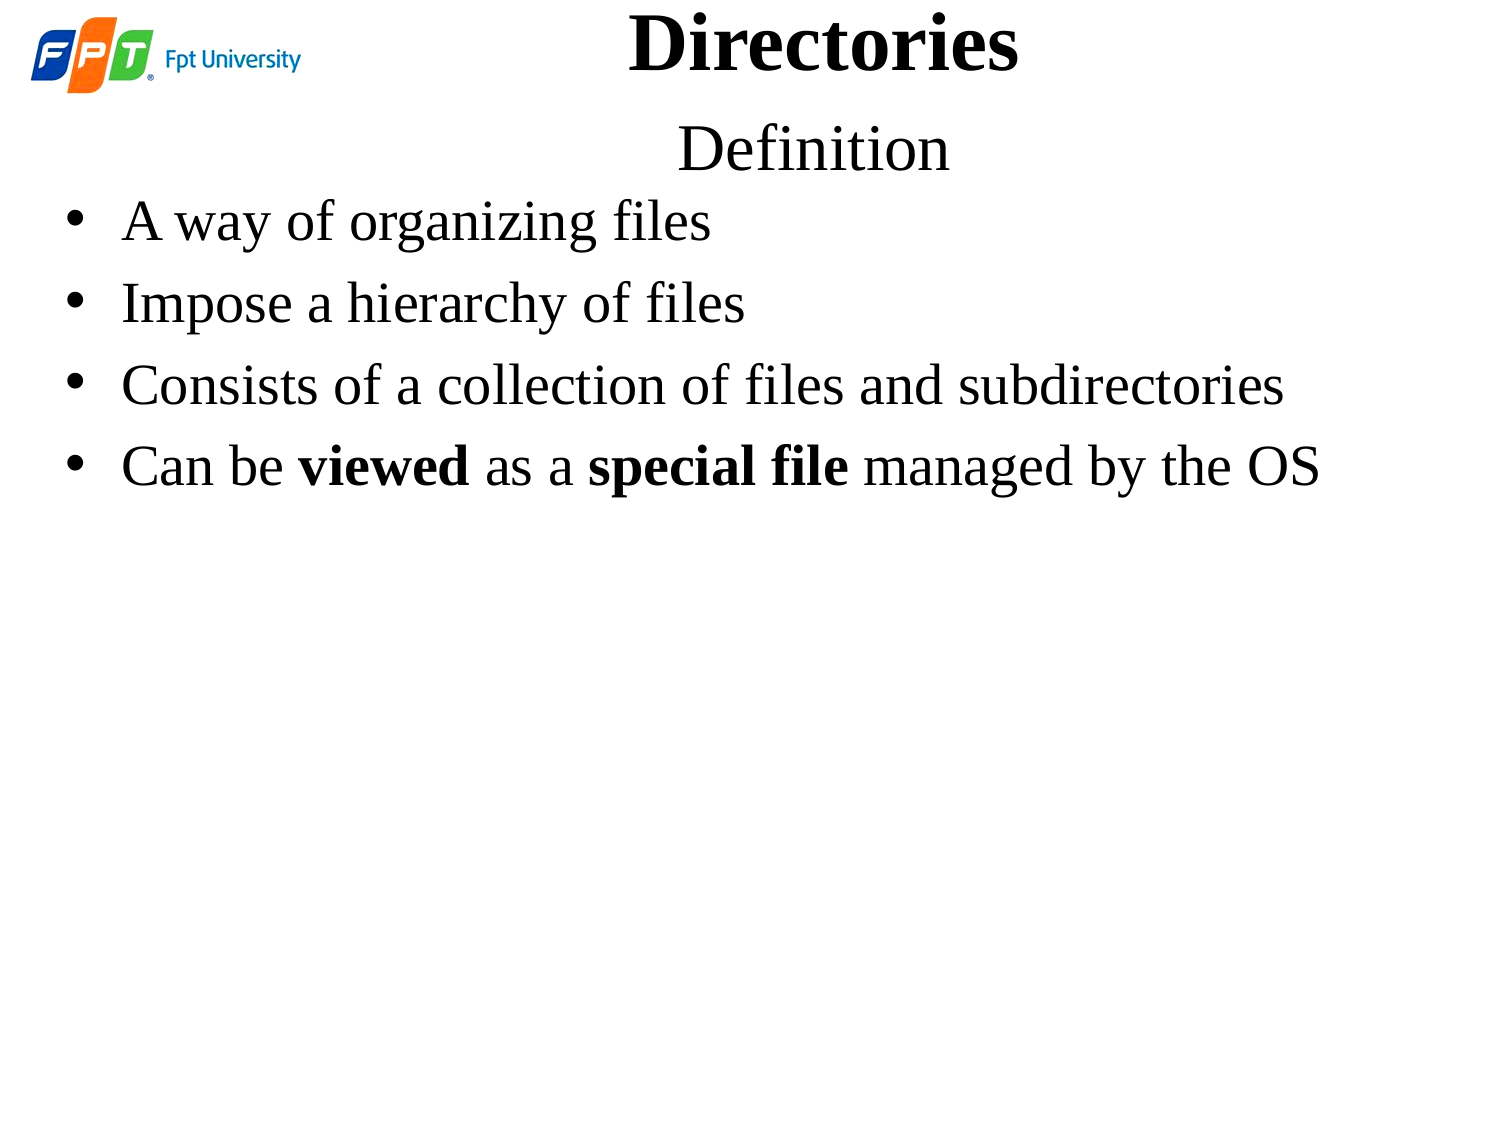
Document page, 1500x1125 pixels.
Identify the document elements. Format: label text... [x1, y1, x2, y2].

list A way of organizing files Impose a hierarchy of files Consists of a collection of files and subdirectories Can be viewed as a special file managed by the OS [50, 174, 1500, 1125]
title Directories Definition [150, 0, 1500, 174]
picture [0, 0, 150, 122]
